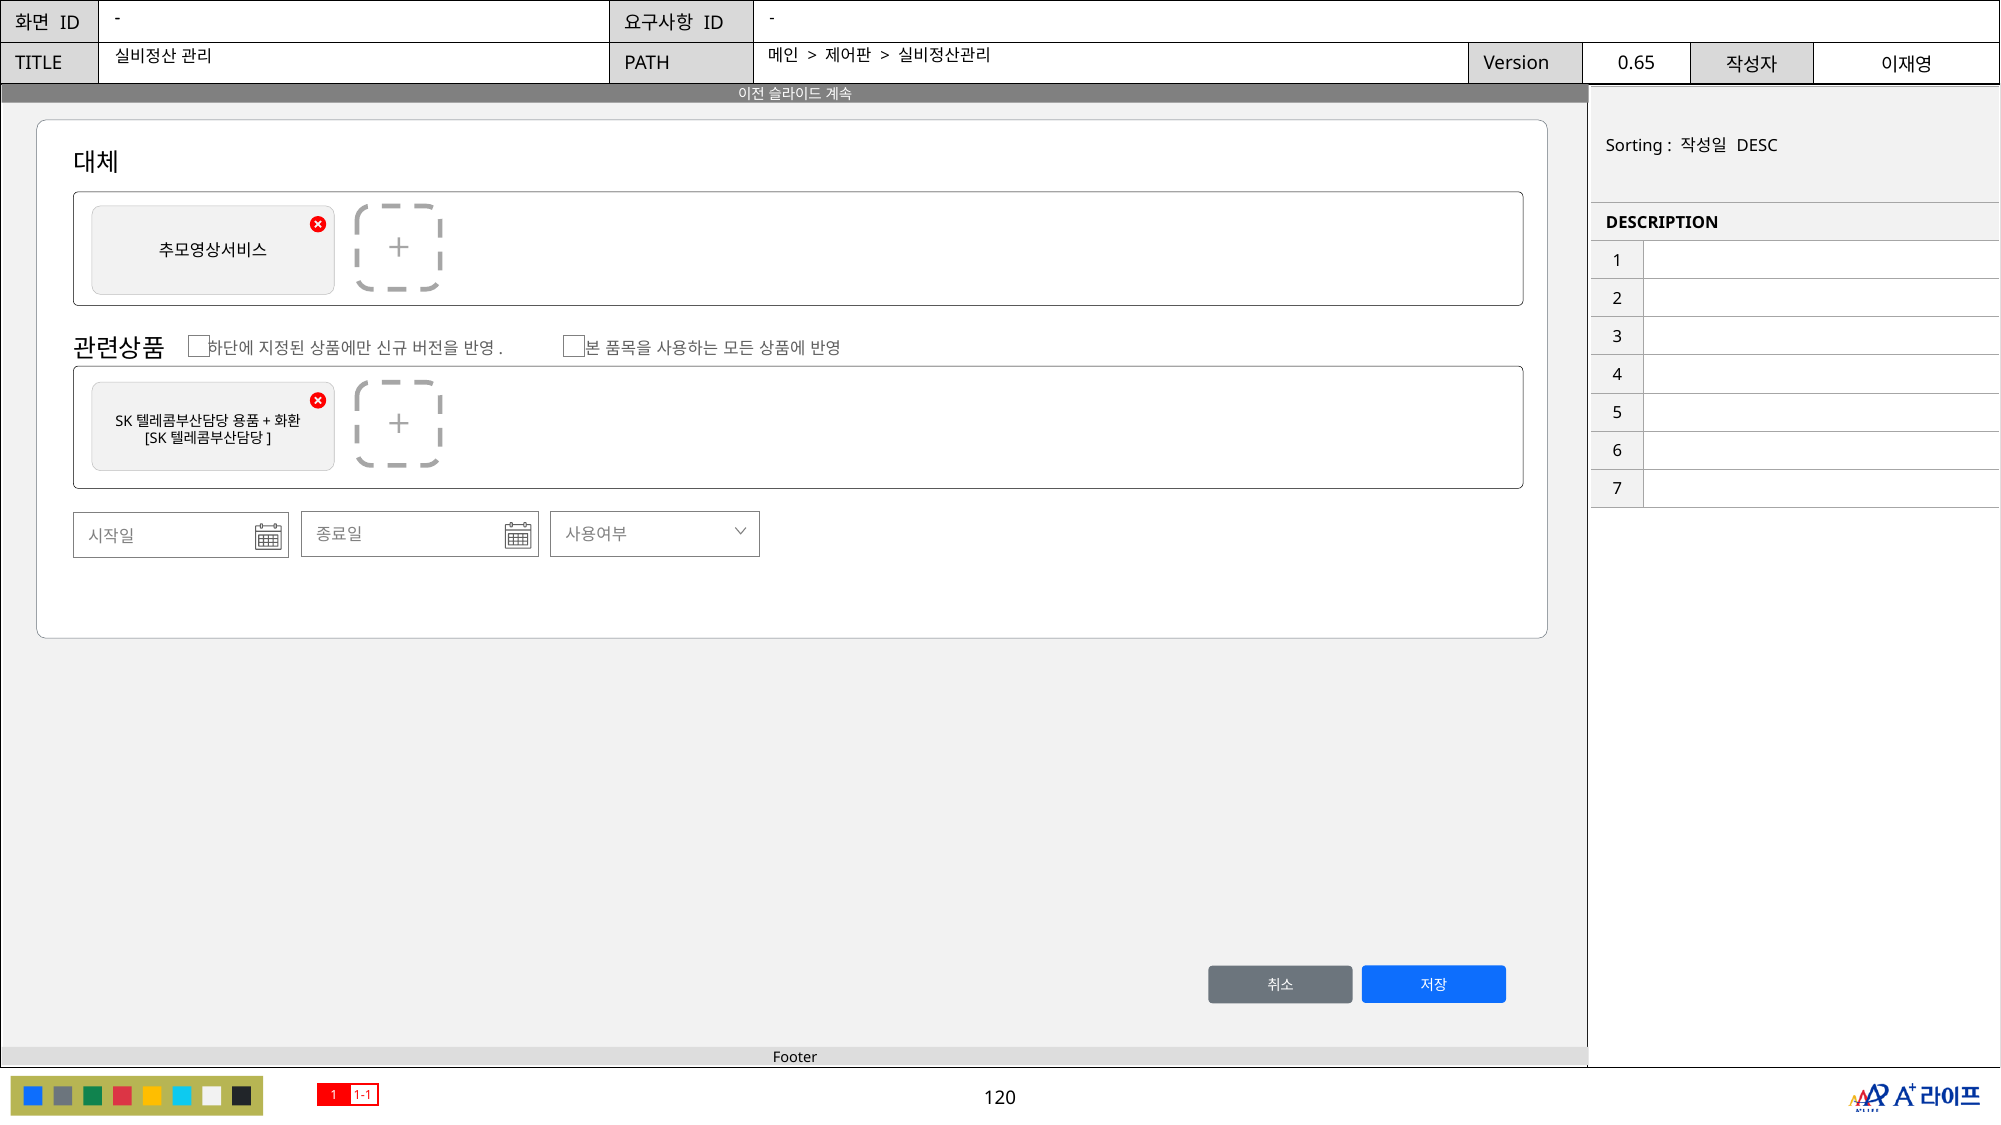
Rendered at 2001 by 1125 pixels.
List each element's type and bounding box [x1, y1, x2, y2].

list [753, 39, 1465, 75]
text_box [35, 118, 1549, 640]
text_box [1207, 964, 1354, 1005]
table_cell [1591, 470, 1643, 507]
table_cell [1591, 317, 1643, 354]
table_cell [1591, 203, 1999, 240]
picture [1848, 1083, 1980, 1112]
table_cell [1644, 241, 1999, 278]
list [99, 41, 607, 72]
table_cell [1591, 279, 1643, 316]
text_box [1360, 964, 1508, 1004]
table_cell [1644, 470, 1999, 507]
table_cell [1591, 241, 1643, 278]
table_cell [1644, 317, 1999, 354]
table_cell [1644, 394, 1999, 431]
text_box [317, 1083, 379, 1106]
list [754, 1, 1999, 37]
table_cell [1644, 279, 1999, 316]
table_cell [1591, 394, 1643, 431]
table_cell [1644, 355, 1999, 393]
text_box [99, 1, 610, 37]
table_cell [1591, 355, 1643, 393]
table_header [1591, 87, 1999, 202]
table_cell [1591, 432, 1643, 469]
table_cell [1644, 432, 1999, 469]
